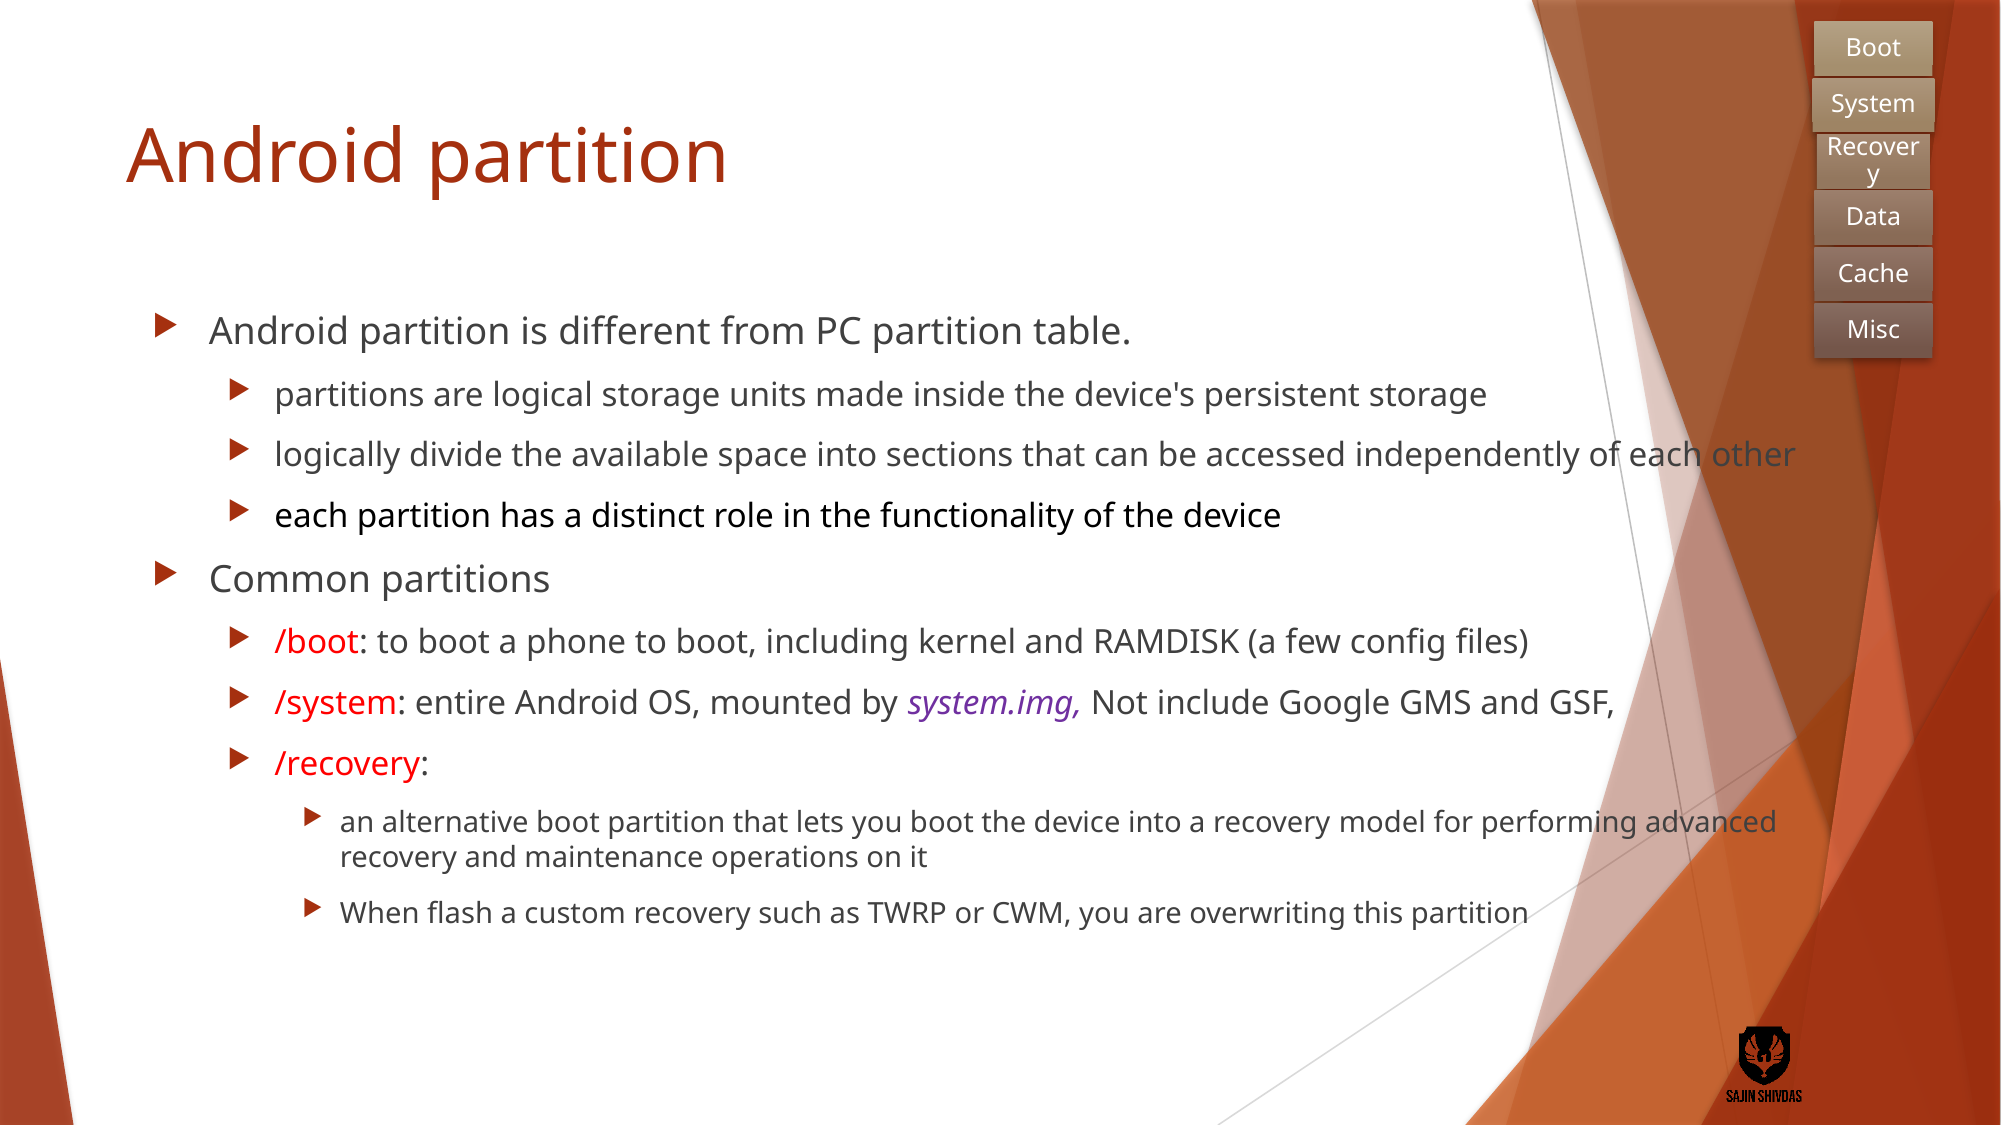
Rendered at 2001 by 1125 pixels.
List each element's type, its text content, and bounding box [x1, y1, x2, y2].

title Android partition [111, 99, 1522, 317]
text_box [1797, 21, 1950, 358]
picture [1718, 1018, 1812, 1112]
list Android partition is different from PC partition table. partitions are logical storage units made inside the device's persistent storage logically divide the available space into sections that can be accessed independently of each other each partition has a distinct role in the functionality of the device Common partitions /boot: to boot a phone to boot, including kernel and RAMDISK (a few config files) /system: entire Android OS, mounted by system.img, Not include Google GMS and GSF, /recovery: an alternative boot partition that lets you boot the device into a recovery model for performing advanced recovery and maintenance operations on it When flash a custom recovery such as TWRP or CWM, you are overwriting this partition [137, 299, 1819, 1014]
